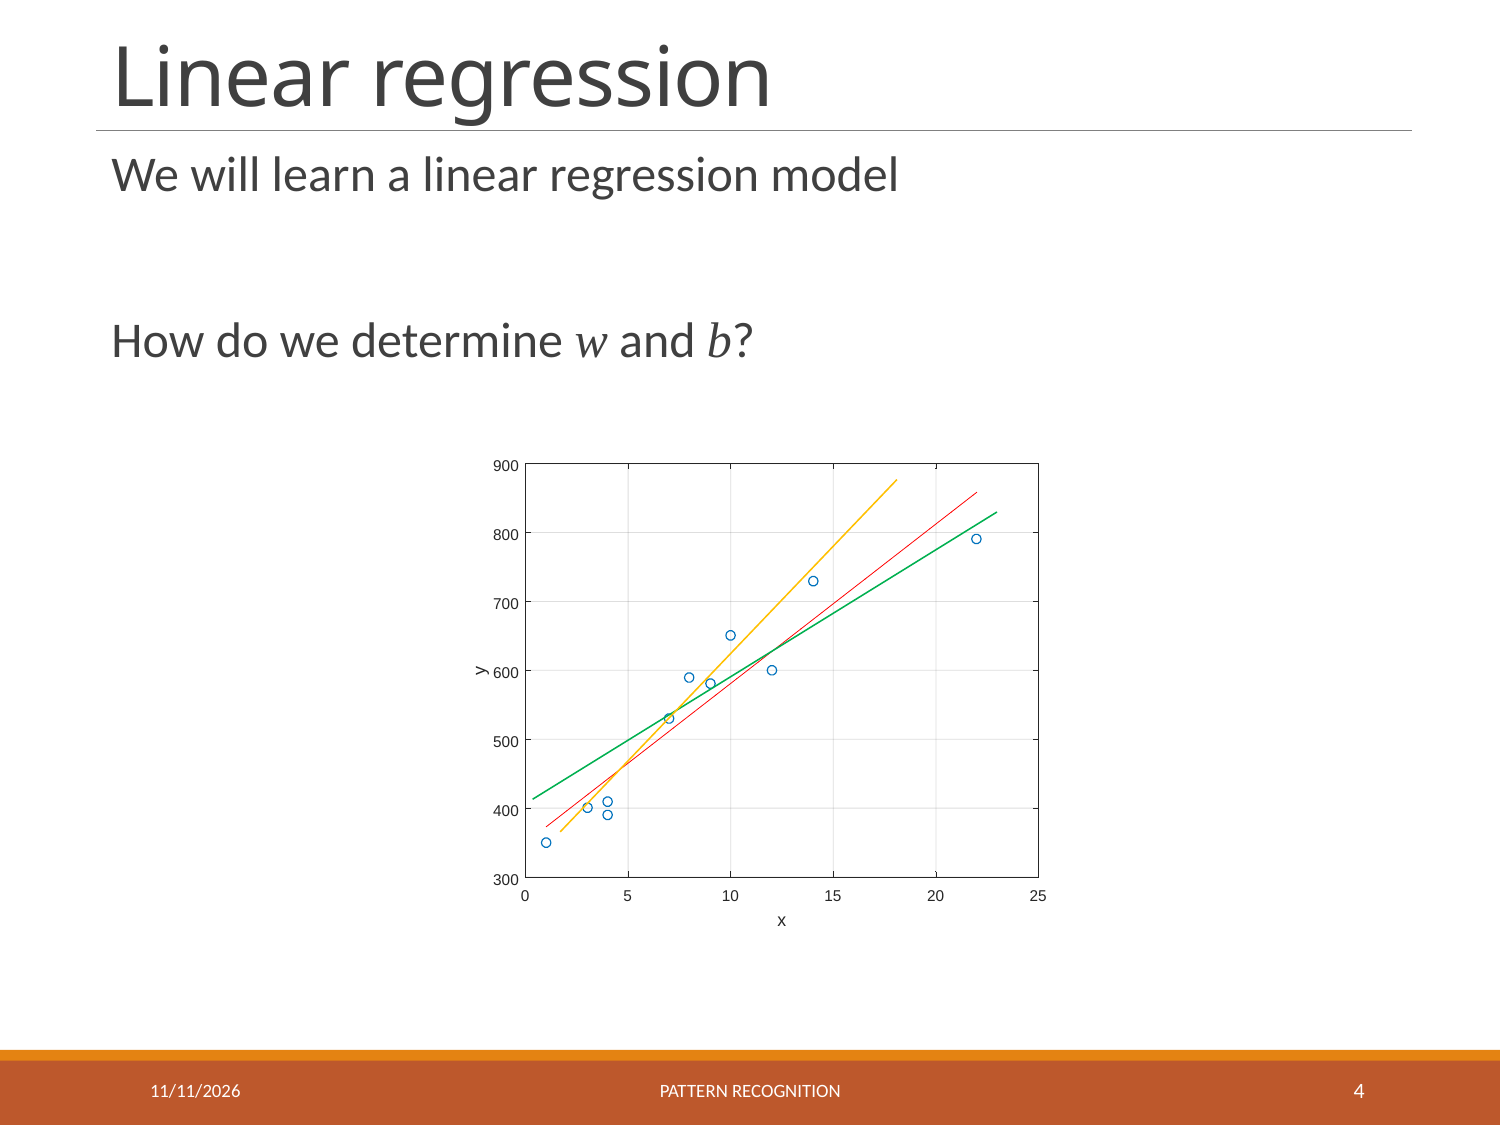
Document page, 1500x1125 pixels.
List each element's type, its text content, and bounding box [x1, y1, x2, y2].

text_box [438, 425, 1101, 932]
footer Pattern recognition [453, 1059, 1047, 1120]
title Linear regression [96, 19, 1413, 131]
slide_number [135, 1059, 440, 1120]
slide_number 4 [1218, 1059, 1380, 1120]
